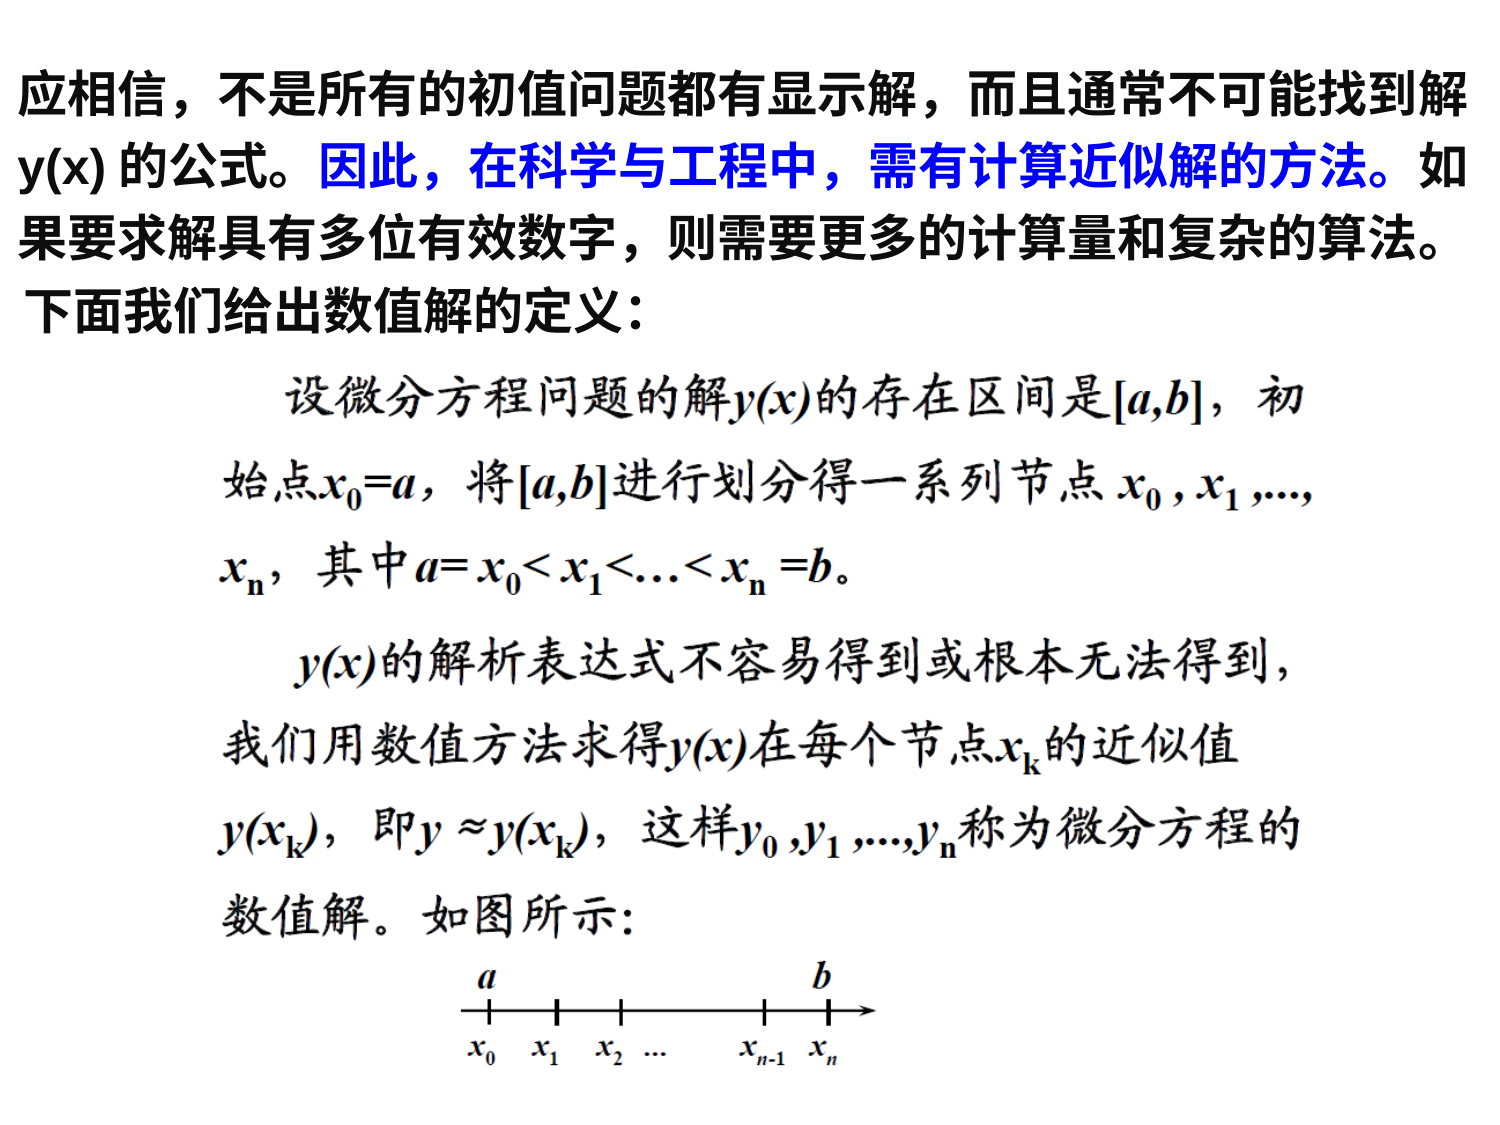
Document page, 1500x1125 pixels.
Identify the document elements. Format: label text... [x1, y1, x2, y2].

text_box 下面我们给出数值解的定义： [8, 271, 765, 347]
text_box 应相信，不是所有的初值问题都有显示解，而且通常不可能找到解y(x)的公式。因此，在科学与工程中，需有计算近似解的方法。如果要求解具有多位有效数字，则需要更多的计算量和复杂的算法。 [2, 42, 1486, 274]
picture [209, 368, 1320, 1071]
